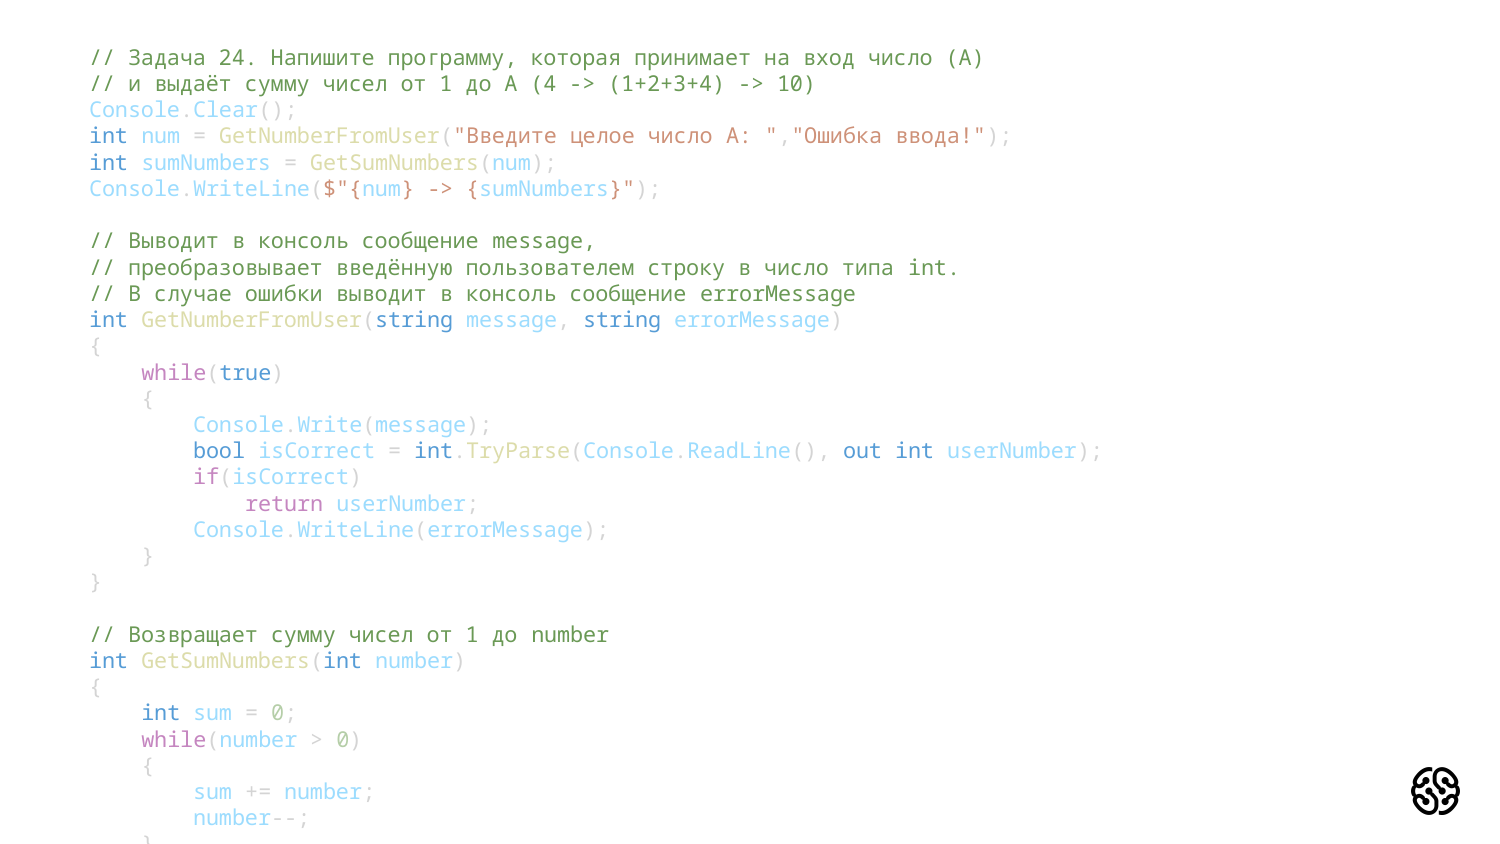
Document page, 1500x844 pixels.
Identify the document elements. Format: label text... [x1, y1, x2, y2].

text_box // Задача 24. Напишите программу, которая принимает на вход число (А) // и выдаёт сумму чисел от 1 до А (4 -> (1+2+3+4) -> 10) Console.Clear(); int num = GetNumberFromUser("Введите целое число A: ","Ошибка ввода!"); int sumNumbers = GetSumNumbers(num); Console.WriteLine($"{num} -> {sumNumbers}"); // Выводит в консоль сообщение message, // преобразовывает введённую пользователем строку в число типа int. // В случае ошибки выводит в консоль сообщение errorMessage int GetNumberFromUser(string message, string errorMessage) { while(true) { Console.Write(message); bool isCorrect = int.TryParse(Console.ReadLine(), out int userNumber); if(isCorrect) return userNumber; Console.WriteLine(errorMessage); } } // Возвращает сумму чисел от 1 до number int GetSumNumbers(int number) { int sum = 0; while(number > 0) { sum += number; number--; } return sum; } [74, 36, 1426, 844]
picture [1426, 767, 1460, 815]
